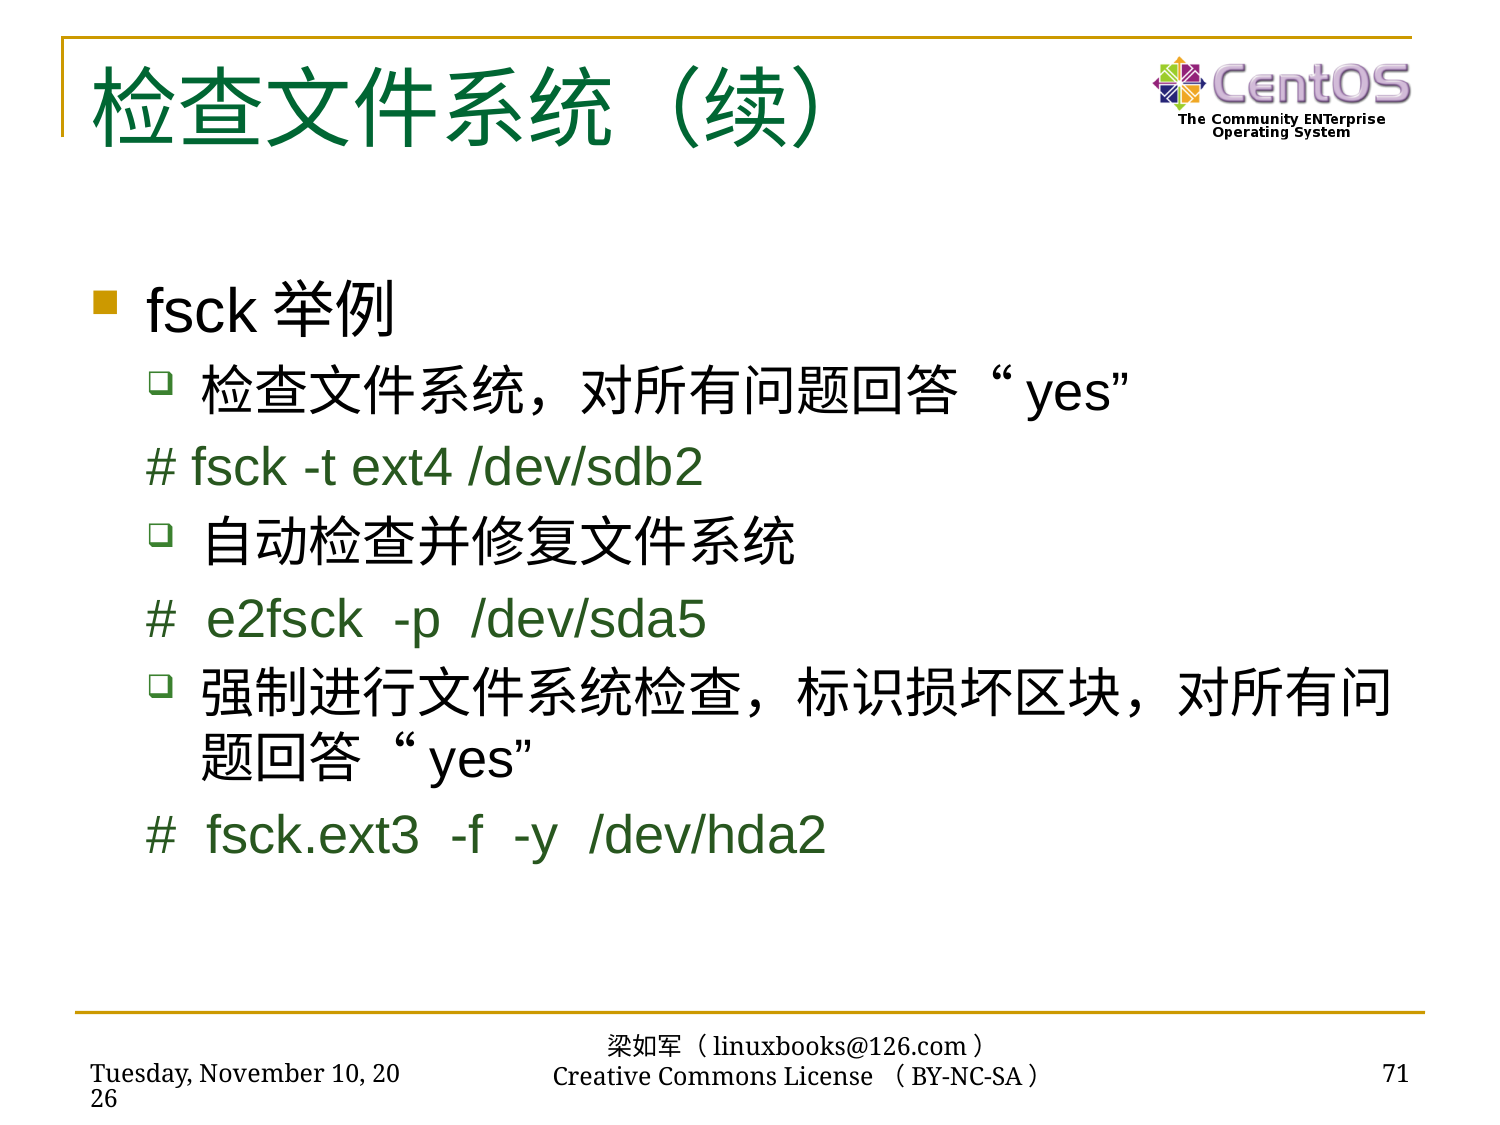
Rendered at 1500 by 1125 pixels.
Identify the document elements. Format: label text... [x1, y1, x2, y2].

list fsck举例 检查文件系统，对所有问题回答“yes” # fsck -t ext4 /dev/sdb2 自动检查并修复文件系统 # e2fsck -p /dev/sda5 强制进行文件系统检查，标识损坏区块，对所有问题回答“yes” # fsck.ext3 -f -y /dev/hda2 [74, 262, 1426, 1006]
footer 梁如军（linuxbooks@126.com） Creative Commons License（BY-NC-SA） [359, 1022, 1247, 1099]
title 检查文件系统（续） [74, 45, 1426, 233]
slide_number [74, 1023, 426, 1100]
slide_number 71 [1074, 1023, 1426, 1100]
